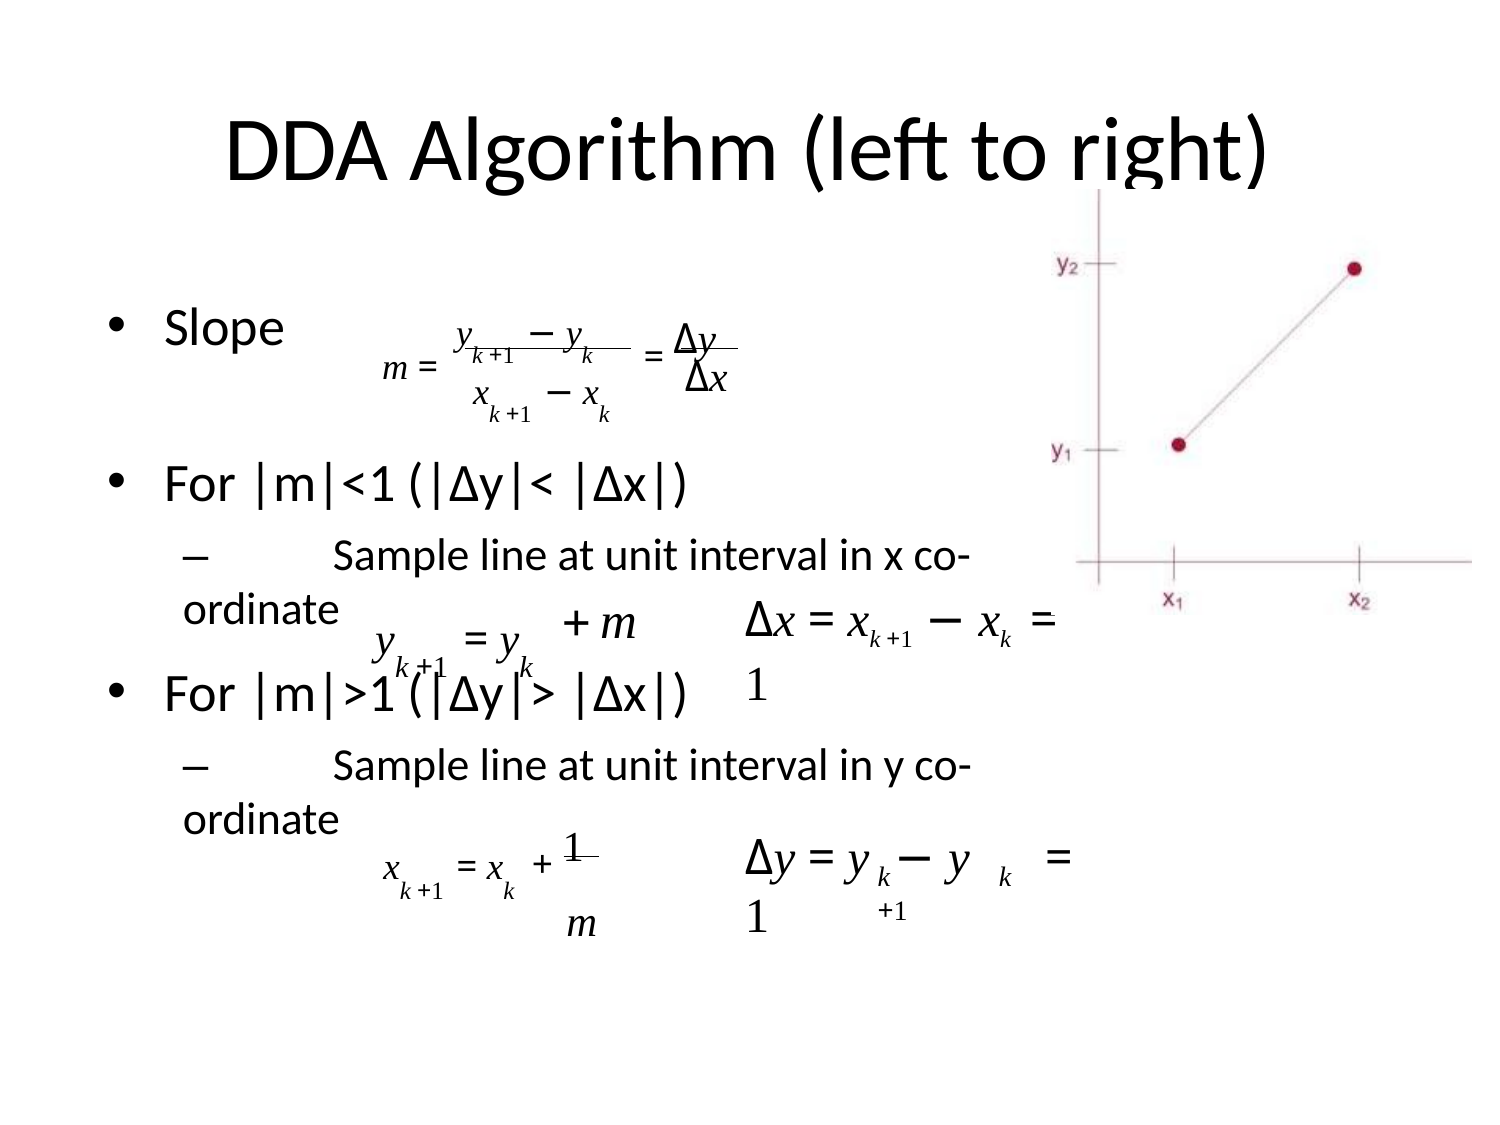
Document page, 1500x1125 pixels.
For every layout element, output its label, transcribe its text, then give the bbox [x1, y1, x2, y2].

title DDA Algorithm (left to right) [222, 86, 1279, 277]
text_box For |m|<1 (|Δy|< |Δx|) – Sample line at unit interval in x co-ordinate [105, 431, 1030, 635]
text_box For |m|>1 (|Δy|> |Δx|) – Sample line at unit interval in y co-ordinate [105, 641, 1031, 845]
text_box Δx [682, 377, 737, 401]
text_box Slope [105, 289, 288, 357]
picture [1051, 189, 1473, 615]
text_box xk +1 = xk [377, 833, 526, 912]
text_box m [559, 585, 641, 649]
text_box = Δy [637, 288, 741, 377]
text_box m = yk +1 − yk [375, 298, 628, 387]
text_box + 1 m [525, 787, 605, 946]
text_box Δy = y − y = 1 [742, 822, 1092, 943]
text_box yk +1 = yk [368, 598, 552, 693]
text_box xk +1 − xk [466, 387, 625, 436]
text_box Δx = xk +1 − xk = 1 [738, 585, 1090, 711]
